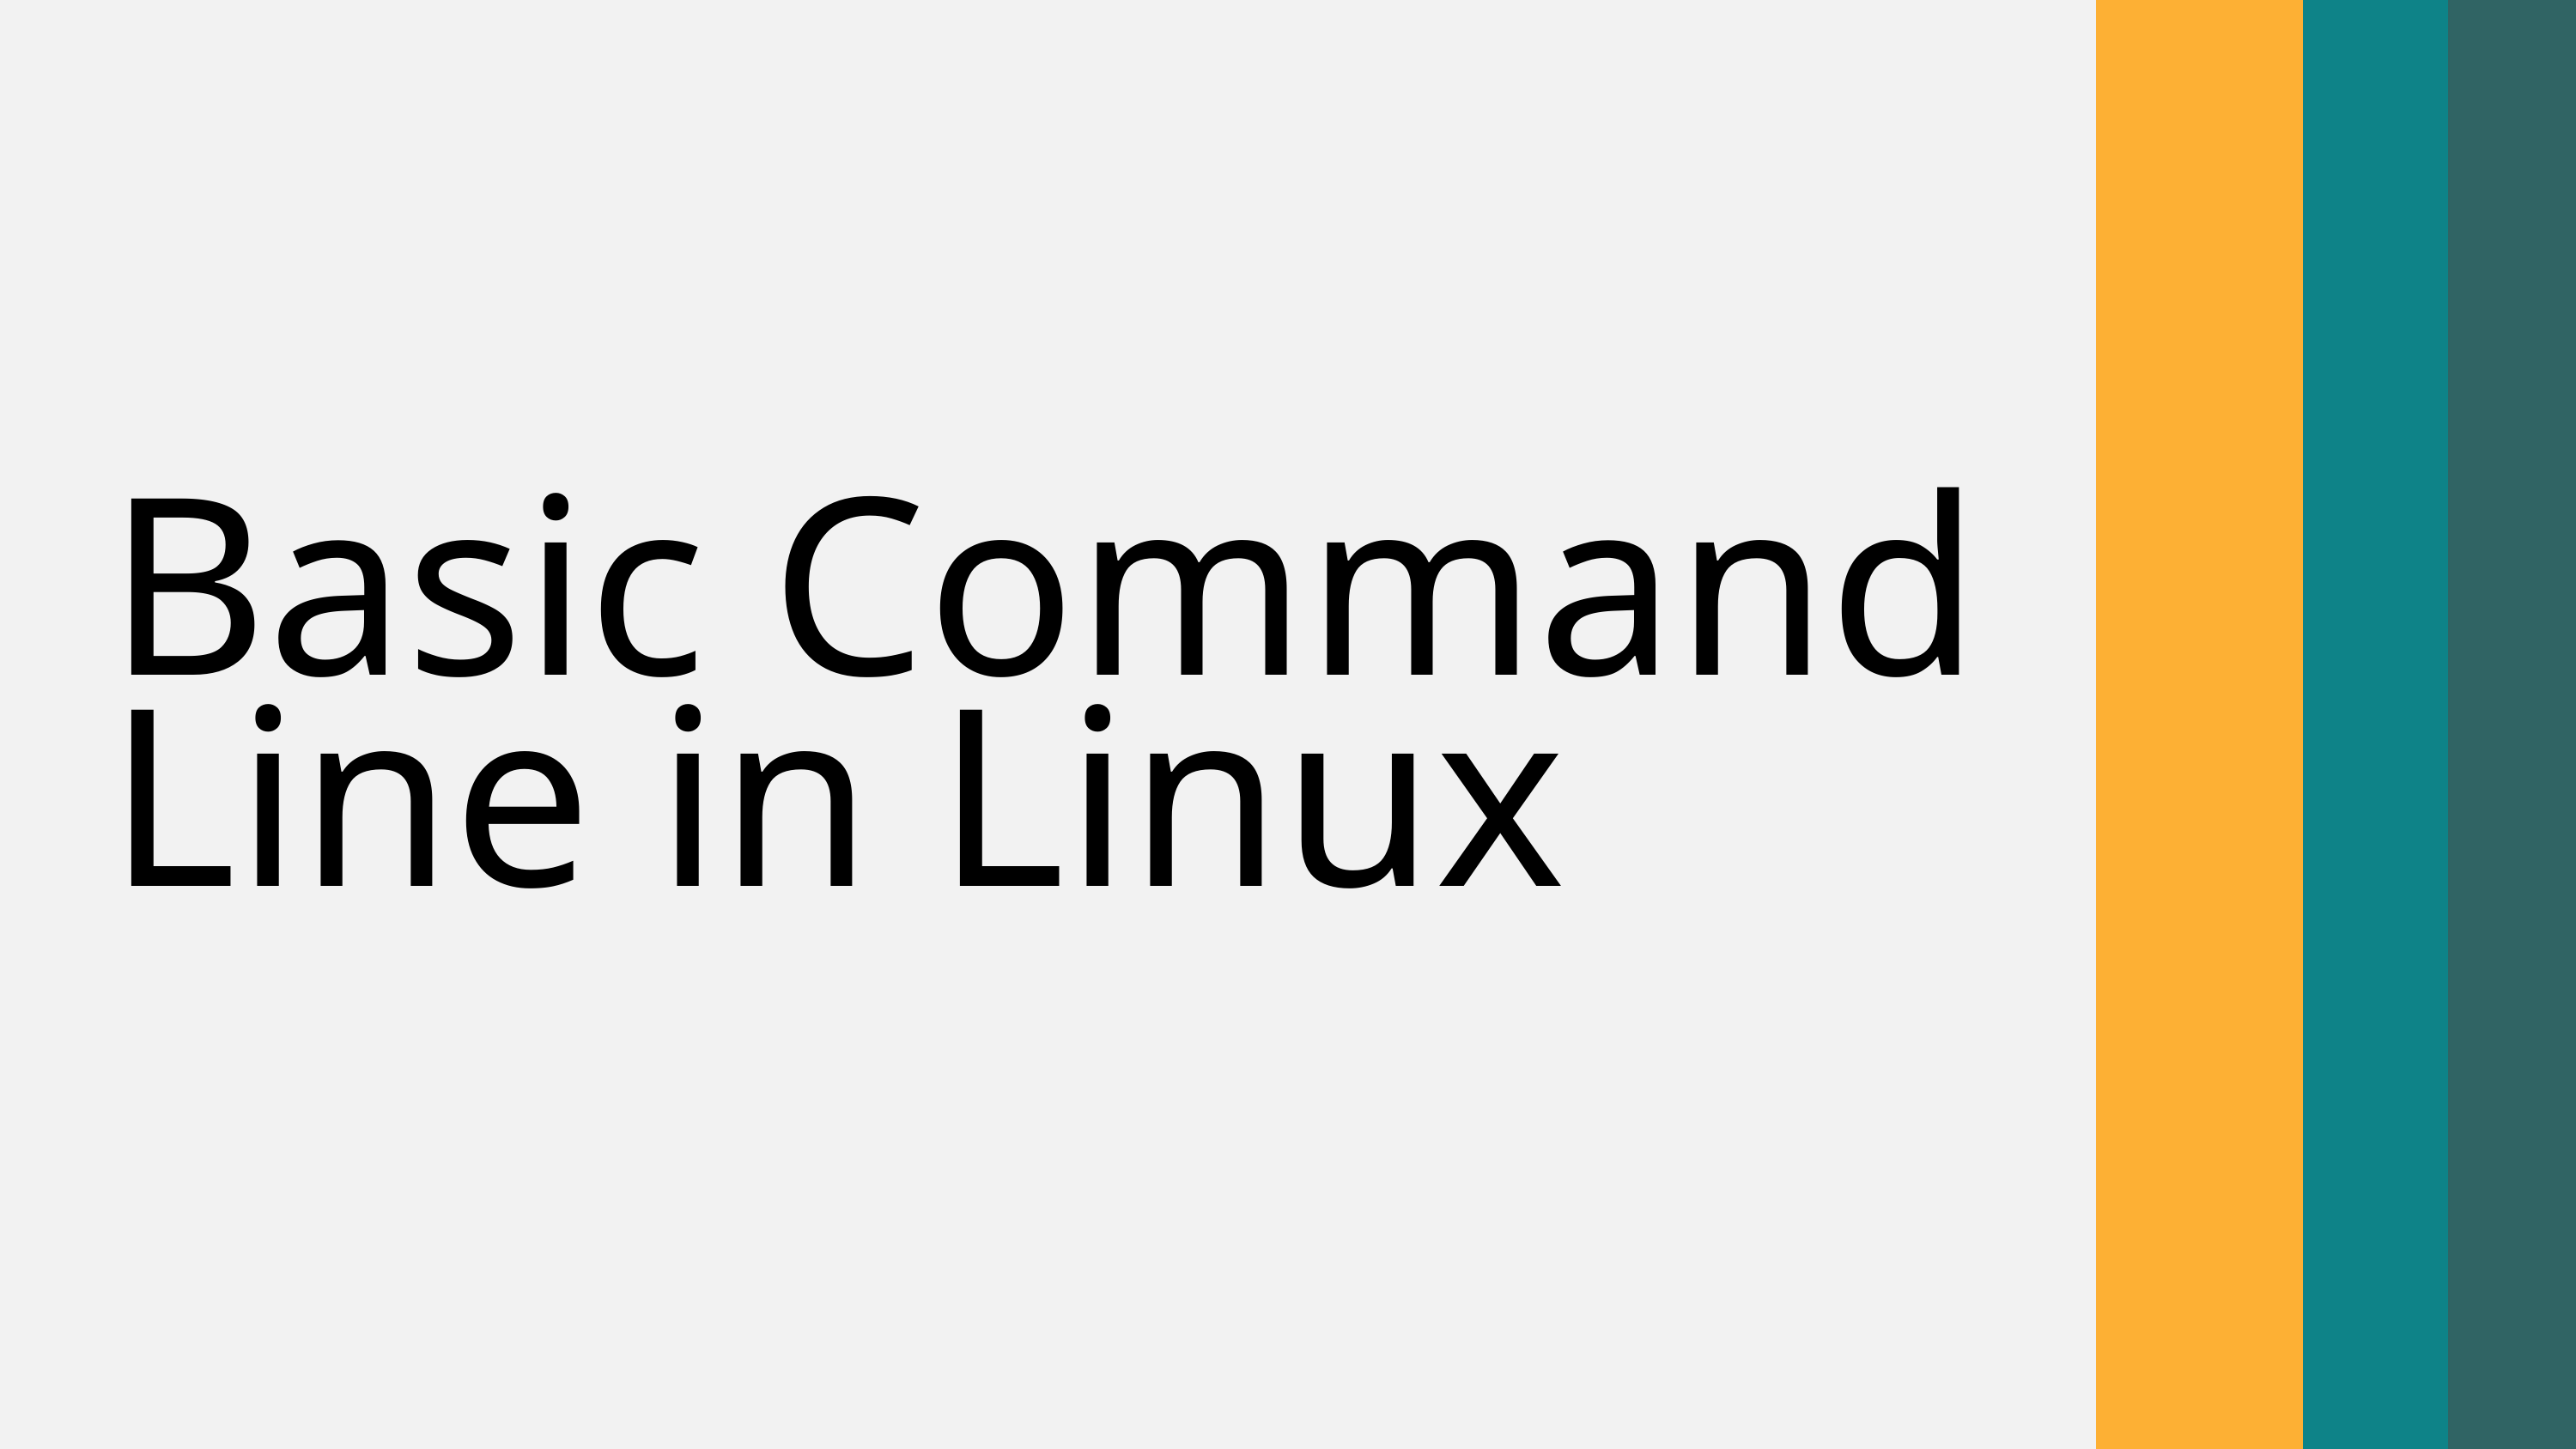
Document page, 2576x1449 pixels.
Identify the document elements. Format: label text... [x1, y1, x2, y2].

text_box Basic Command Line in Linux [106, 512, 2093, 936]
